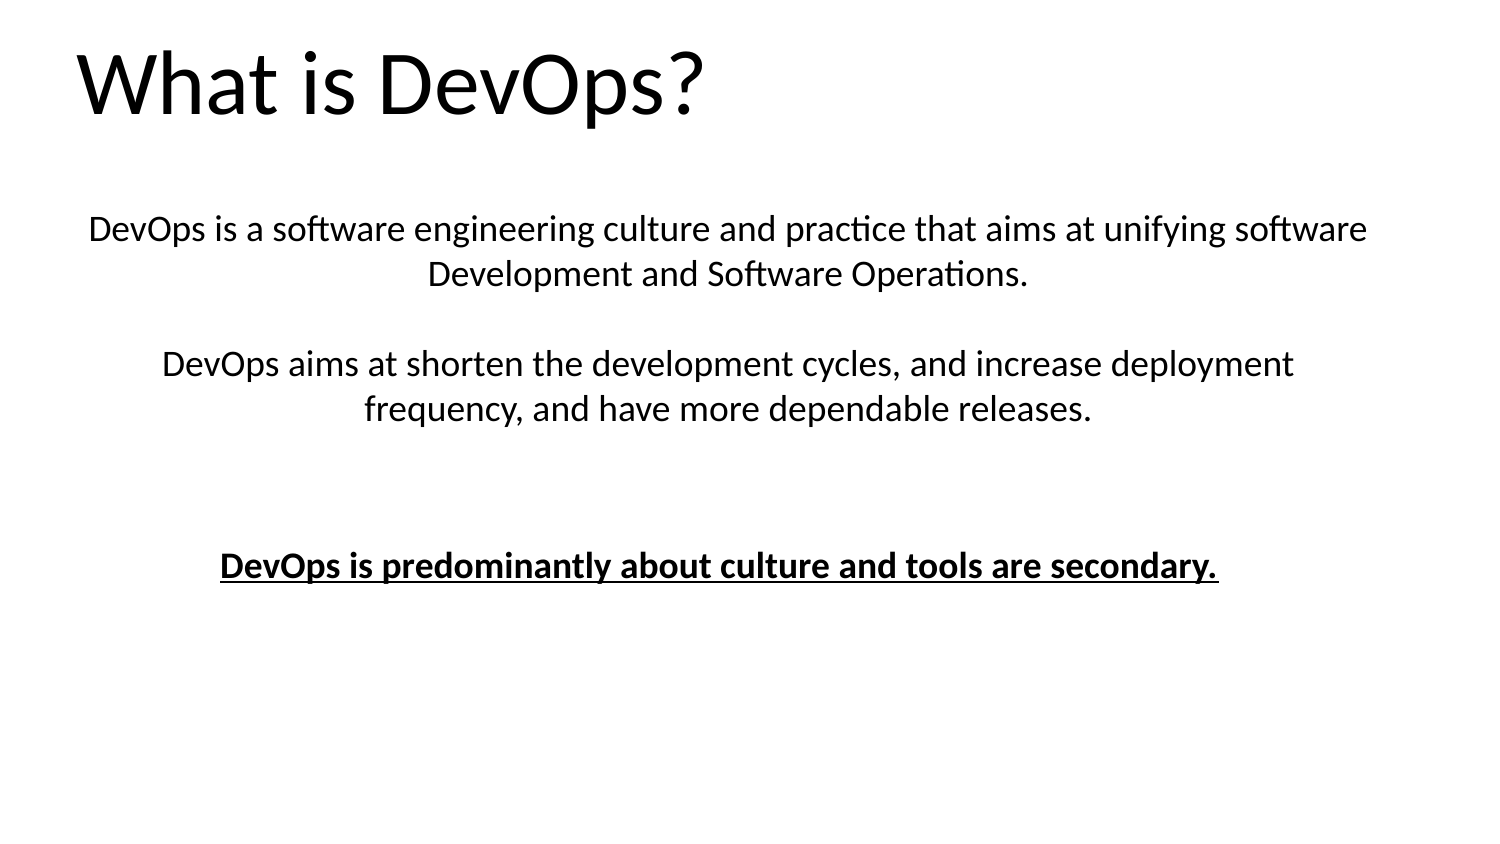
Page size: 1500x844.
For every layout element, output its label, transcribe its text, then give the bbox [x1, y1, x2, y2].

list DevOps is a software engineering culture and practice that aims at unifying software Development and Software Operations. DevOps aims at shorten the development cycles, and increase deployment frequency, and have more dependable releases. DevOps is predominantly about culture and tools are secondary. [51, 189, 1388, 750]
title What is DevOps? [61, 8, 1459, 103]
